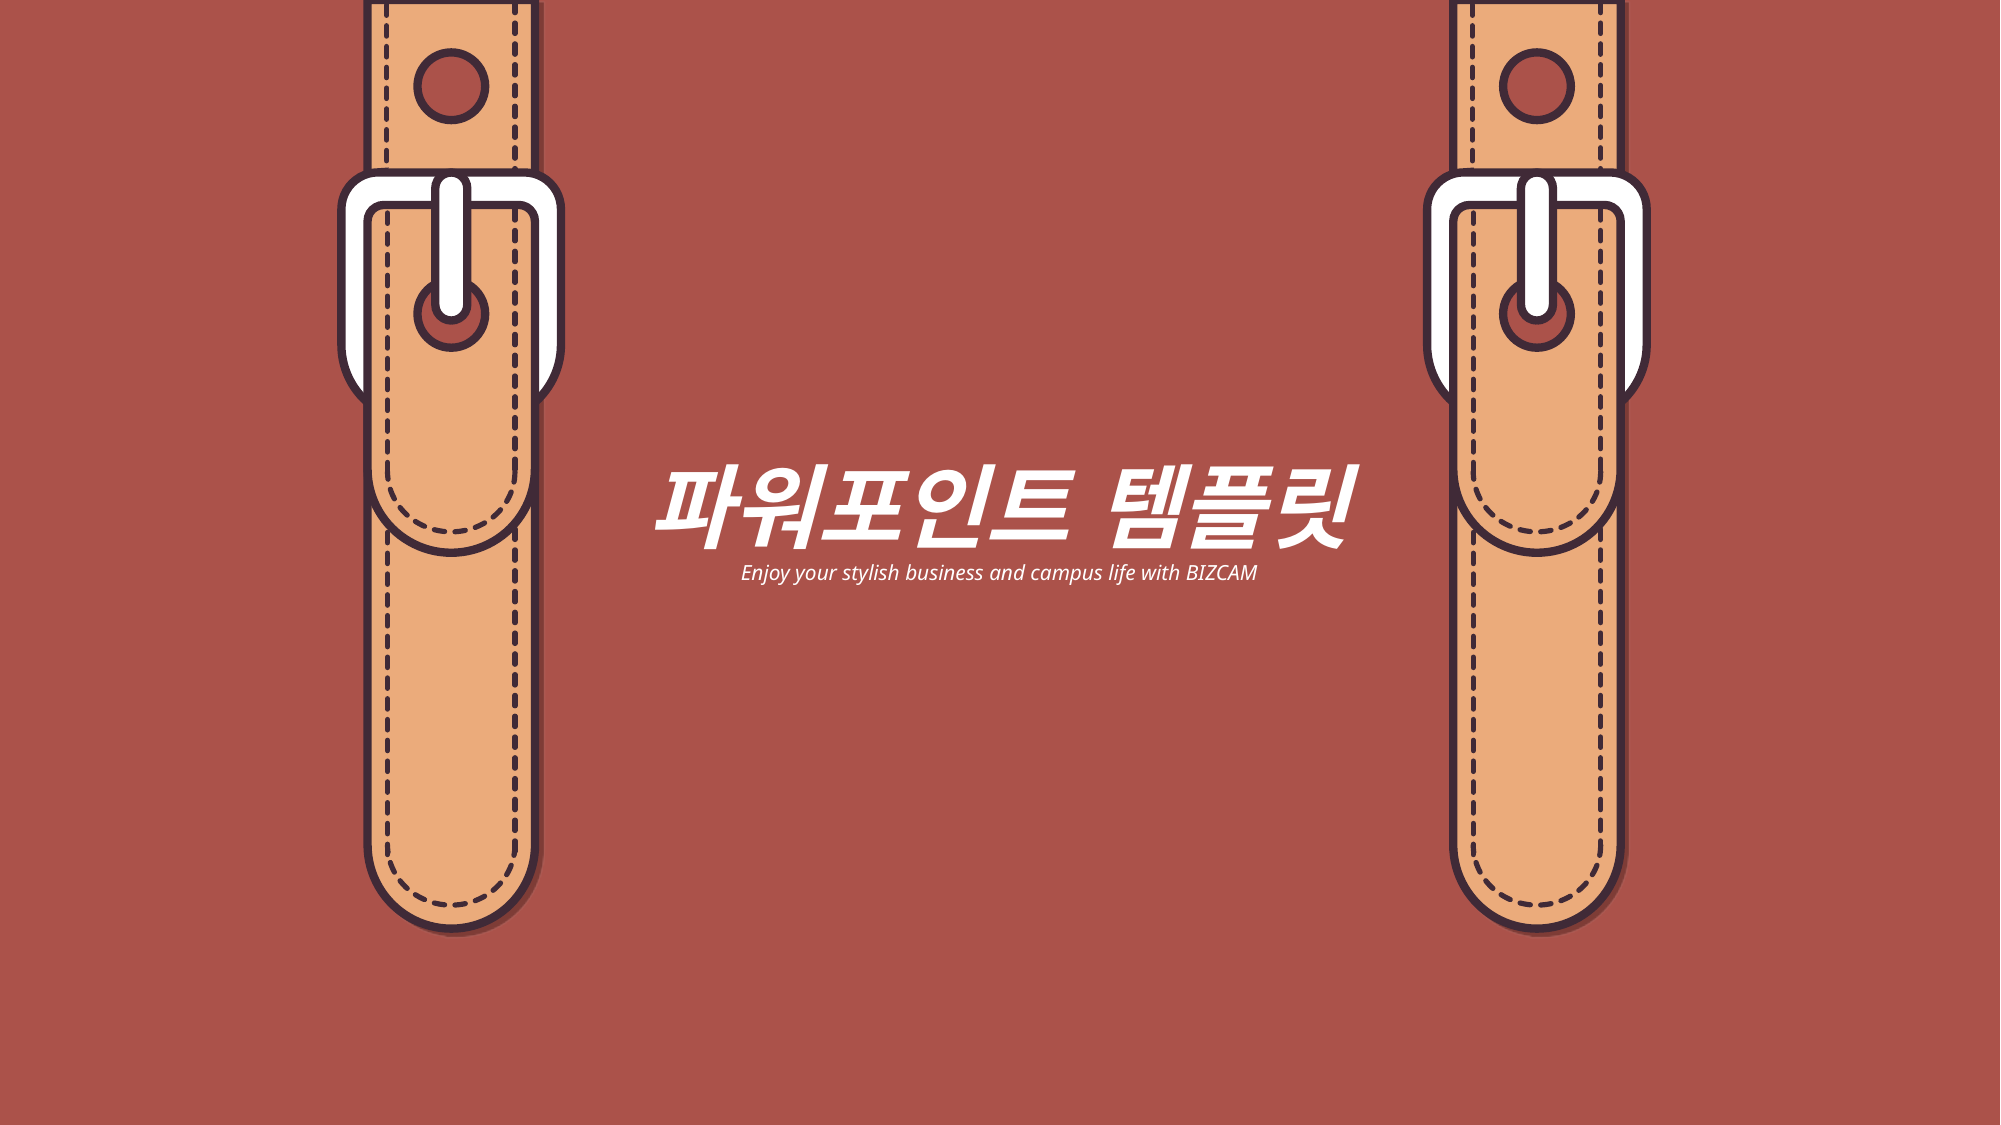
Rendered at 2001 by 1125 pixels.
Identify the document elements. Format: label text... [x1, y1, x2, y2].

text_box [1072, 354, 2000, 575]
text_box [0, 354, 916, 575]
text_box 파워포인트 템플릿 Enjoy your stylish business and campus life with BIZCAM [616, 442, 1383, 592]
